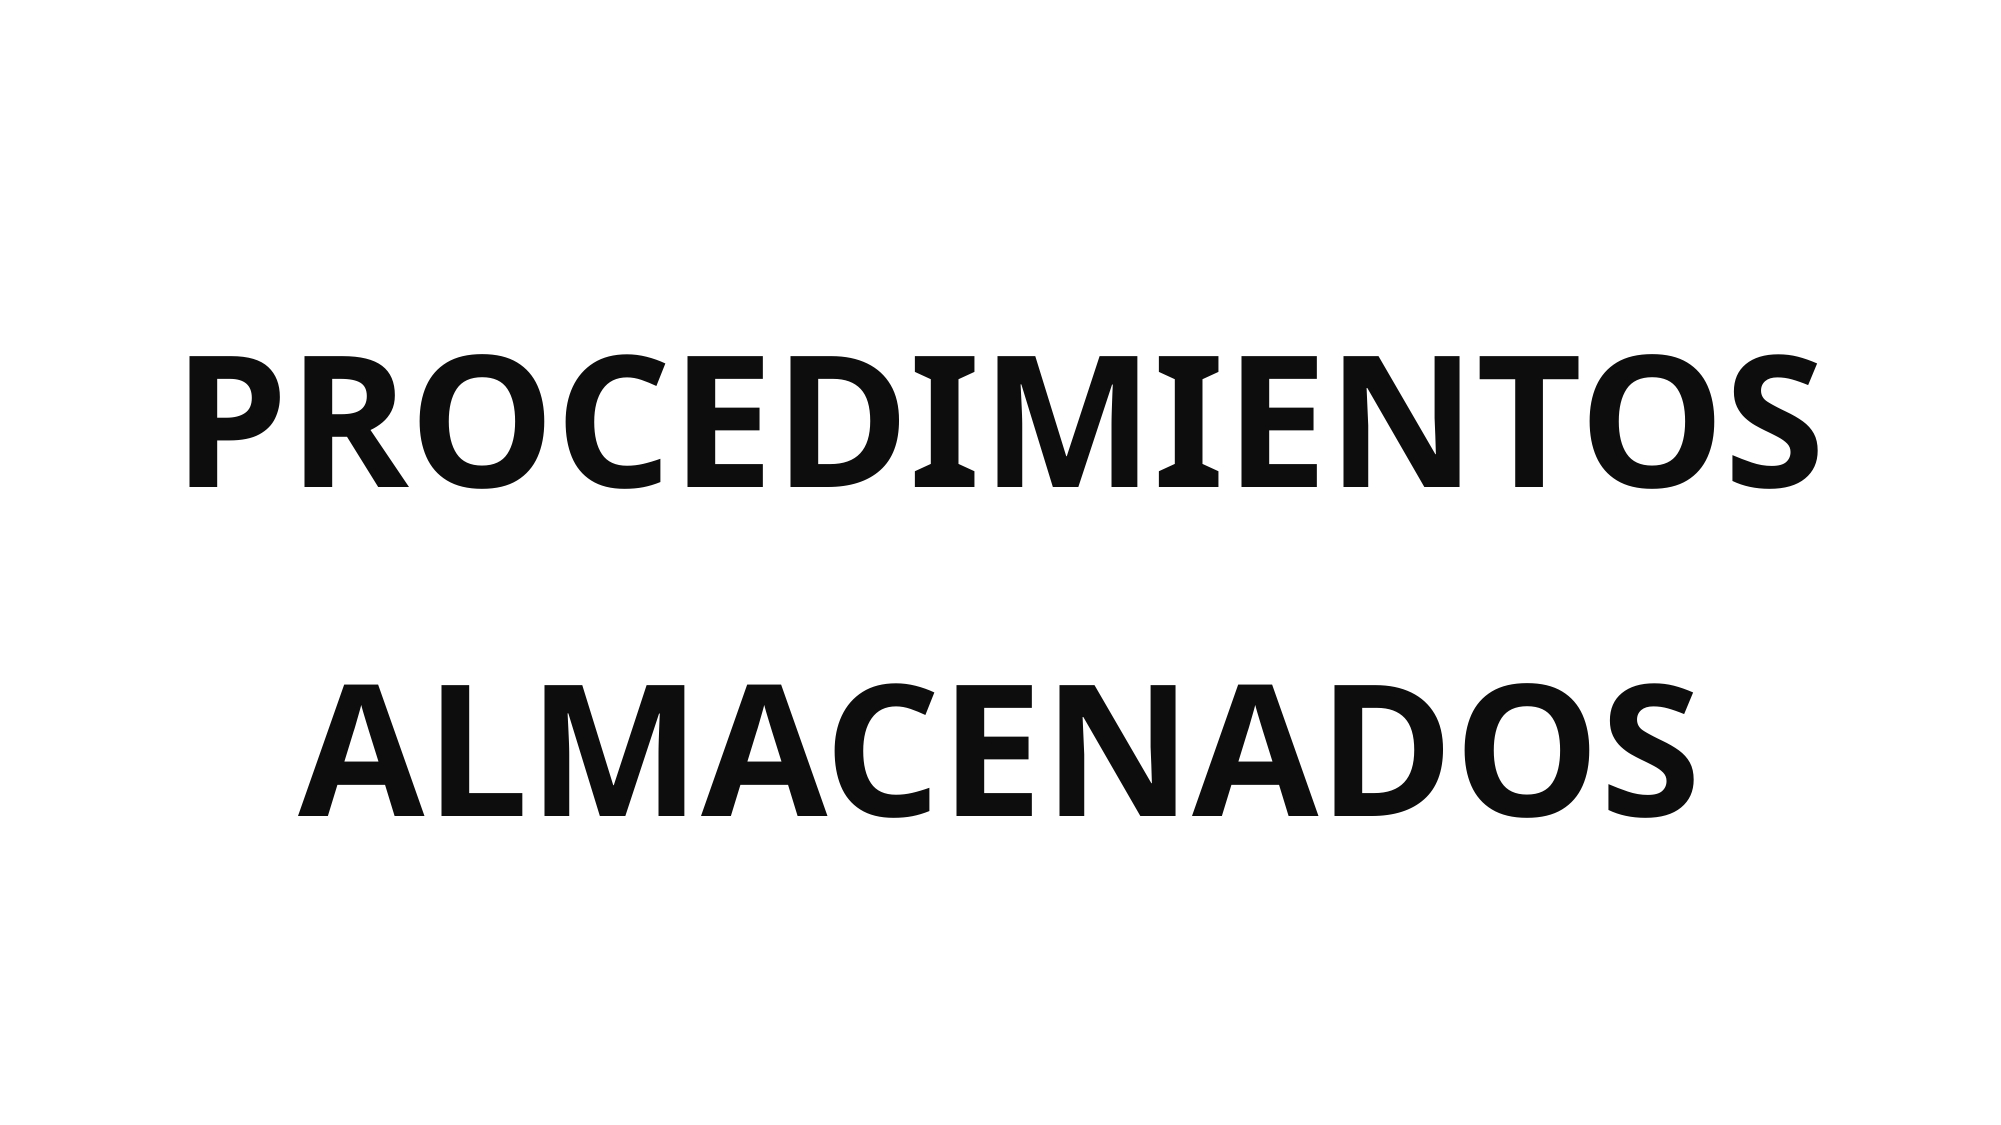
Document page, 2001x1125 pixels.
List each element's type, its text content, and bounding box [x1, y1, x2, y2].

text_box PROCEDIMIENTOS ALMACENADOS [142, 186, 1858, 861]
text_box [122, 66, 1971, 662]
